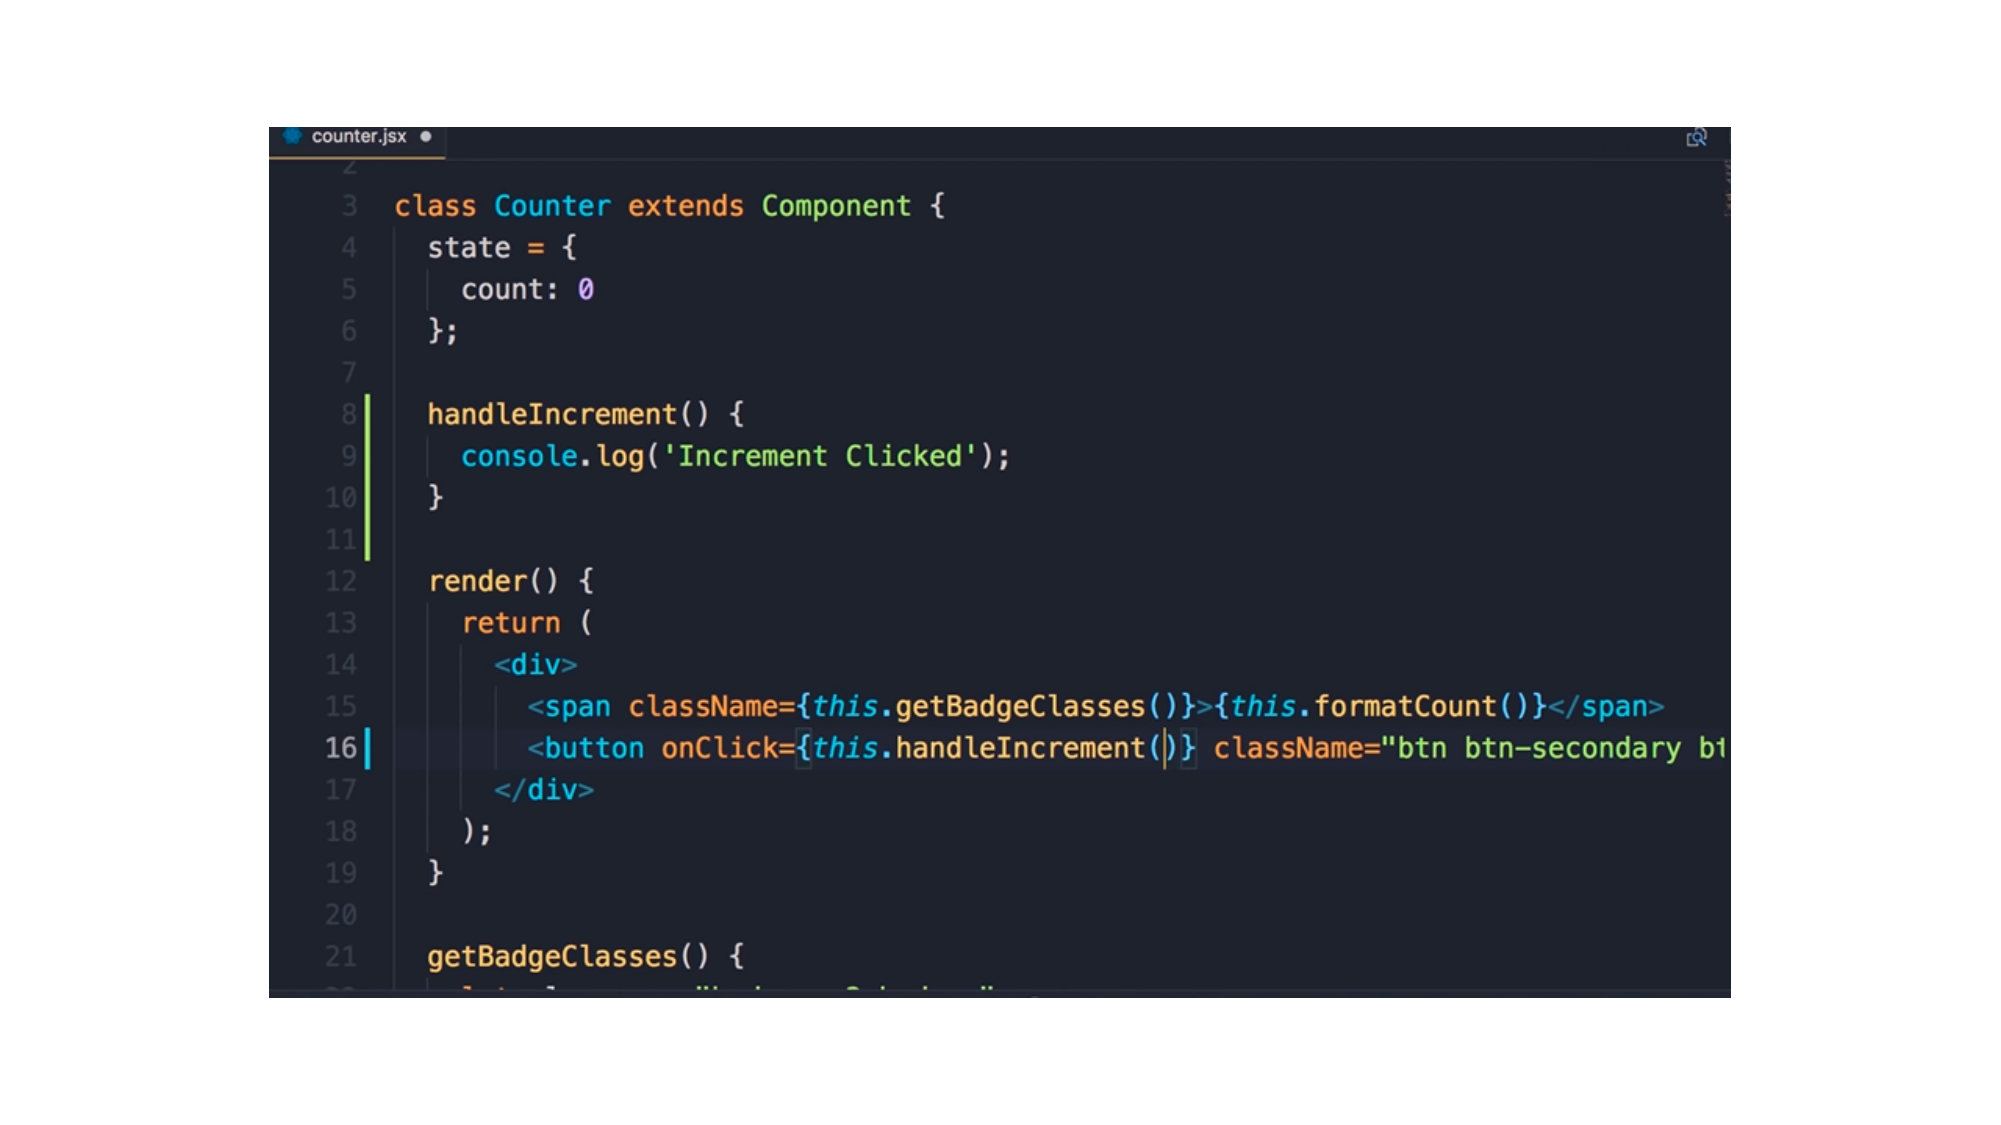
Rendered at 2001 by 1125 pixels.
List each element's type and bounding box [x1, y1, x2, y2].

picture [289, 134, 297, 139]
picture [269, 127, 1731, 998]
